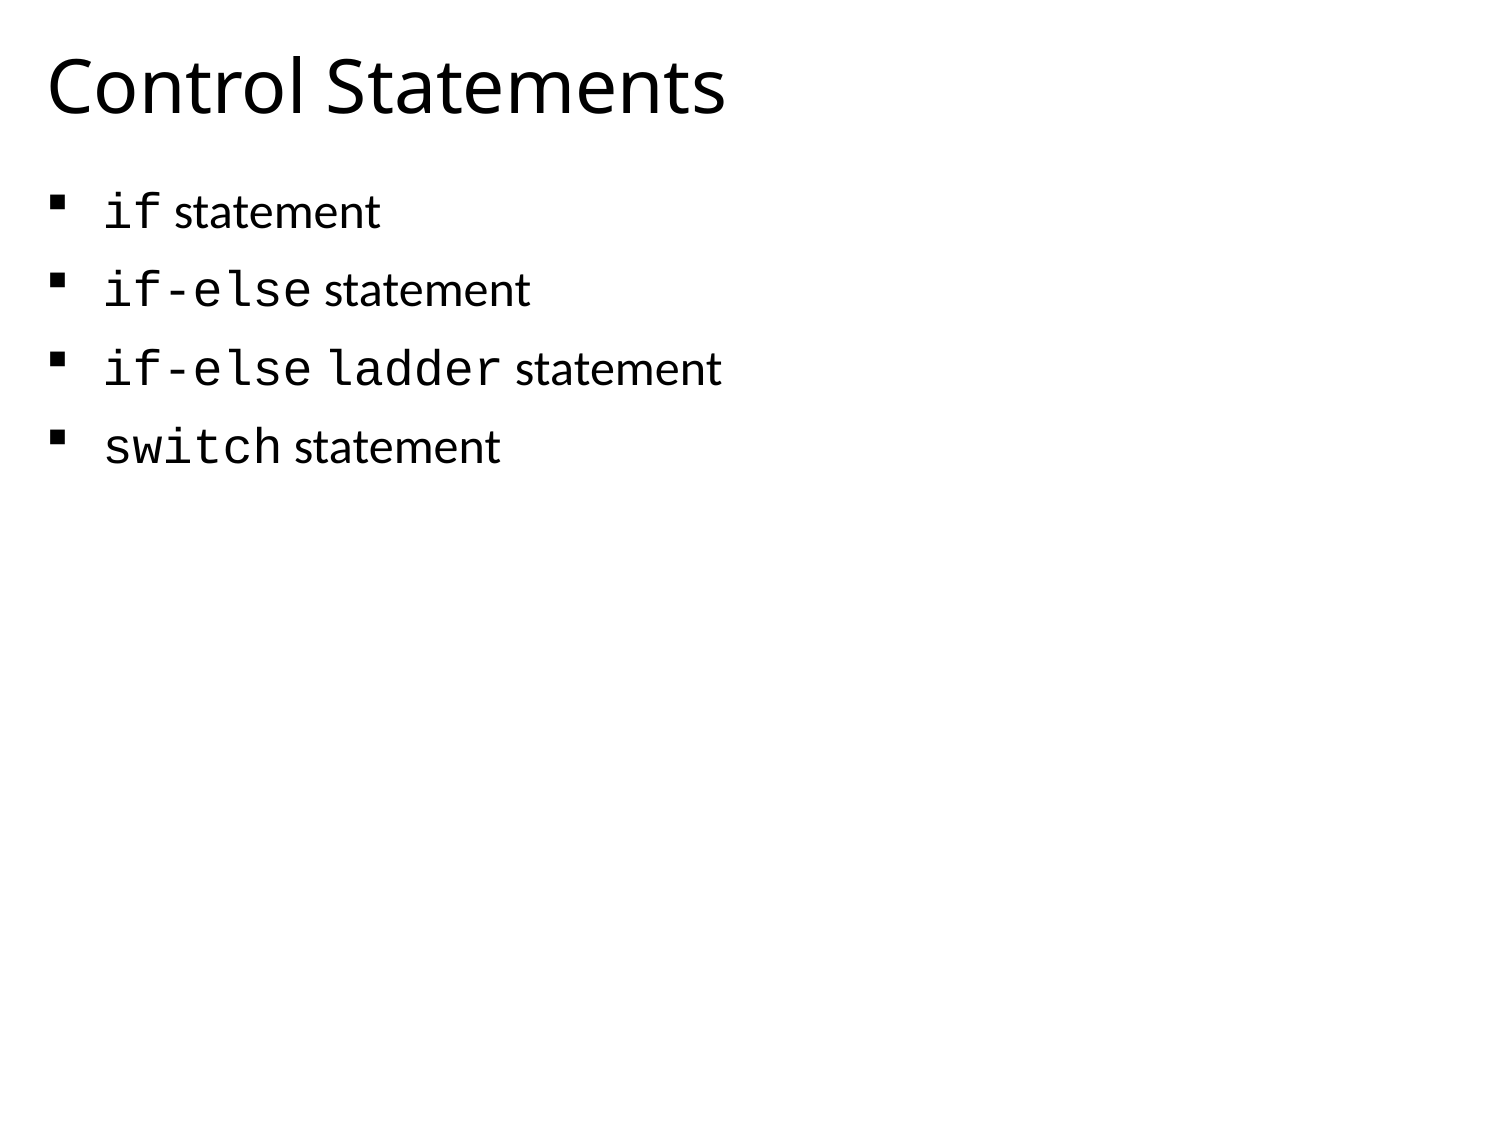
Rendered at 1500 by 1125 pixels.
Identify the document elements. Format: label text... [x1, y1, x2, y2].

list if statement if-else statement if-else ladder statement switch statement [31, 162, 1469, 1038]
title Control Statements [31, 17, 1469, 150]
